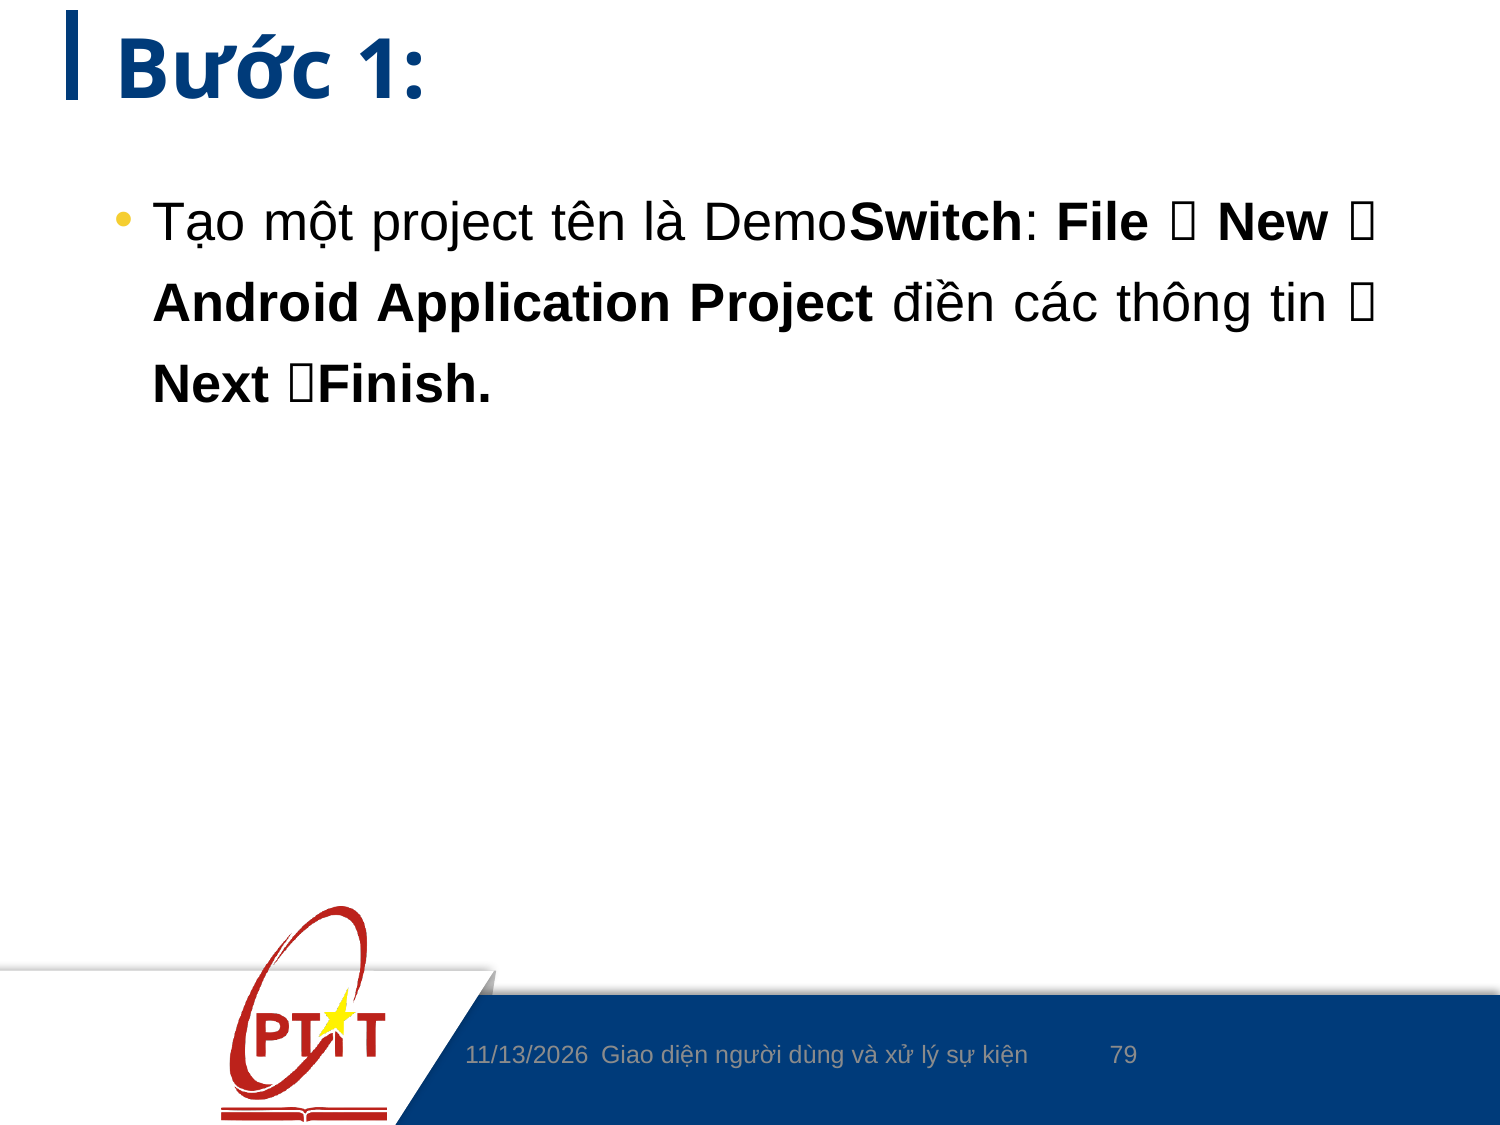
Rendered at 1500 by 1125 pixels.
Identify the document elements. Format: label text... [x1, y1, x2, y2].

footer Giao diện người dùng và xử lý sự kiện [561, 1023, 815, 1084]
title Bước 1: [99, 5, 1394, 138]
slide_number 79 [815, 1023, 1153, 1084]
list Tạo một project tên là DemoSwitch: File  New  Android Application Project điền các thông tin  Next Finish. [99, 162, 1394, 882]
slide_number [450, 1023, 561, 1084]
picture [221, 906, 387, 1122]
